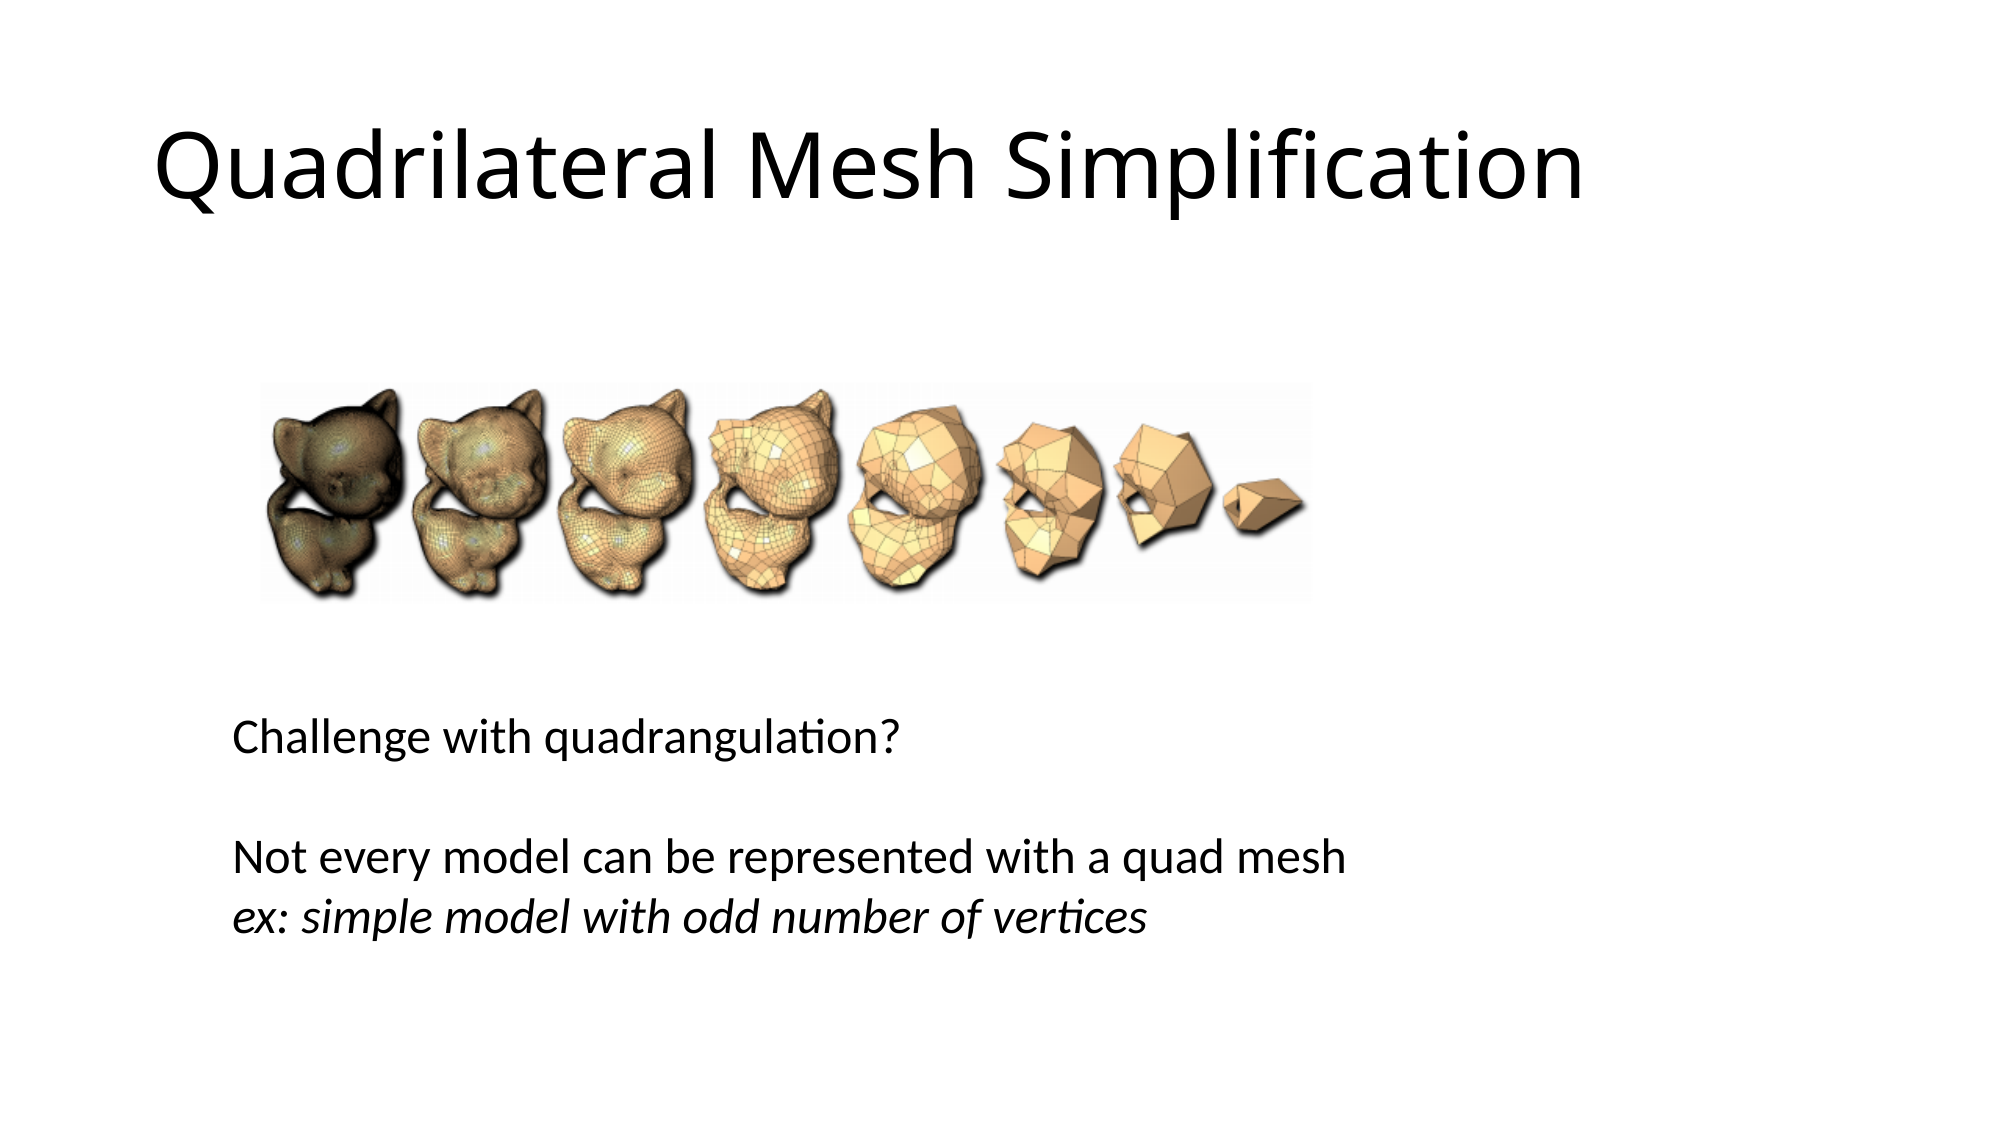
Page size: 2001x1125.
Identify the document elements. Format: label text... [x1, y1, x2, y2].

text_box Challenge with quadrangulation? Not every model can be represented with a quad mesh ex: simple model with odd number of vertices [217, 696, 1455, 1011]
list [255, 369, 1323, 604]
title Quadrilateral Mesh Simplification [137, 59, 1863, 278]
